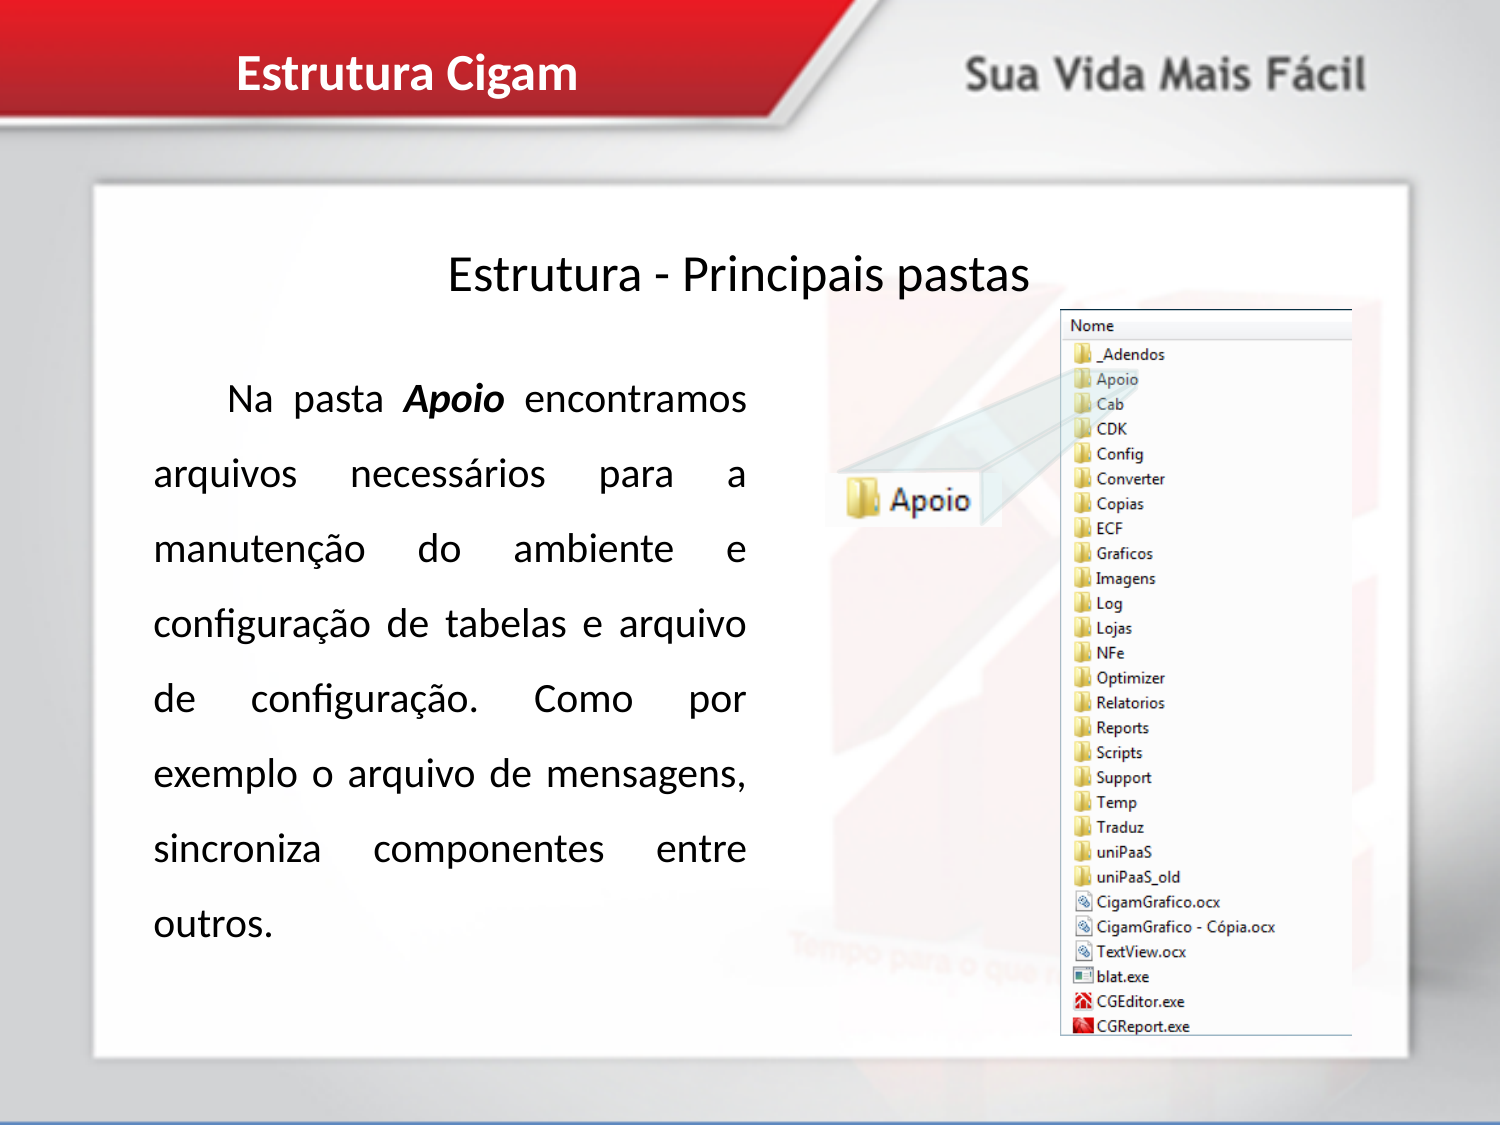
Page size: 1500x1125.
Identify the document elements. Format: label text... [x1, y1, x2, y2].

text_box Estrutura Cigam [100, 30, 715, 90]
text_box Estrutura - Principais pastas [112, 231, 1367, 309]
picture [0, 0, 1500, 1125]
text_box [837, 376, 1054, 505]
text_box Na pasta Apoio encontramos arquivos necessários para a manutenção do ambiente e configuração de tabelas e arquivo de configuração. Como por exemplo o arquivo de mensagens, sincroniza componentes entre outros. [138, 338, 762, 953]
